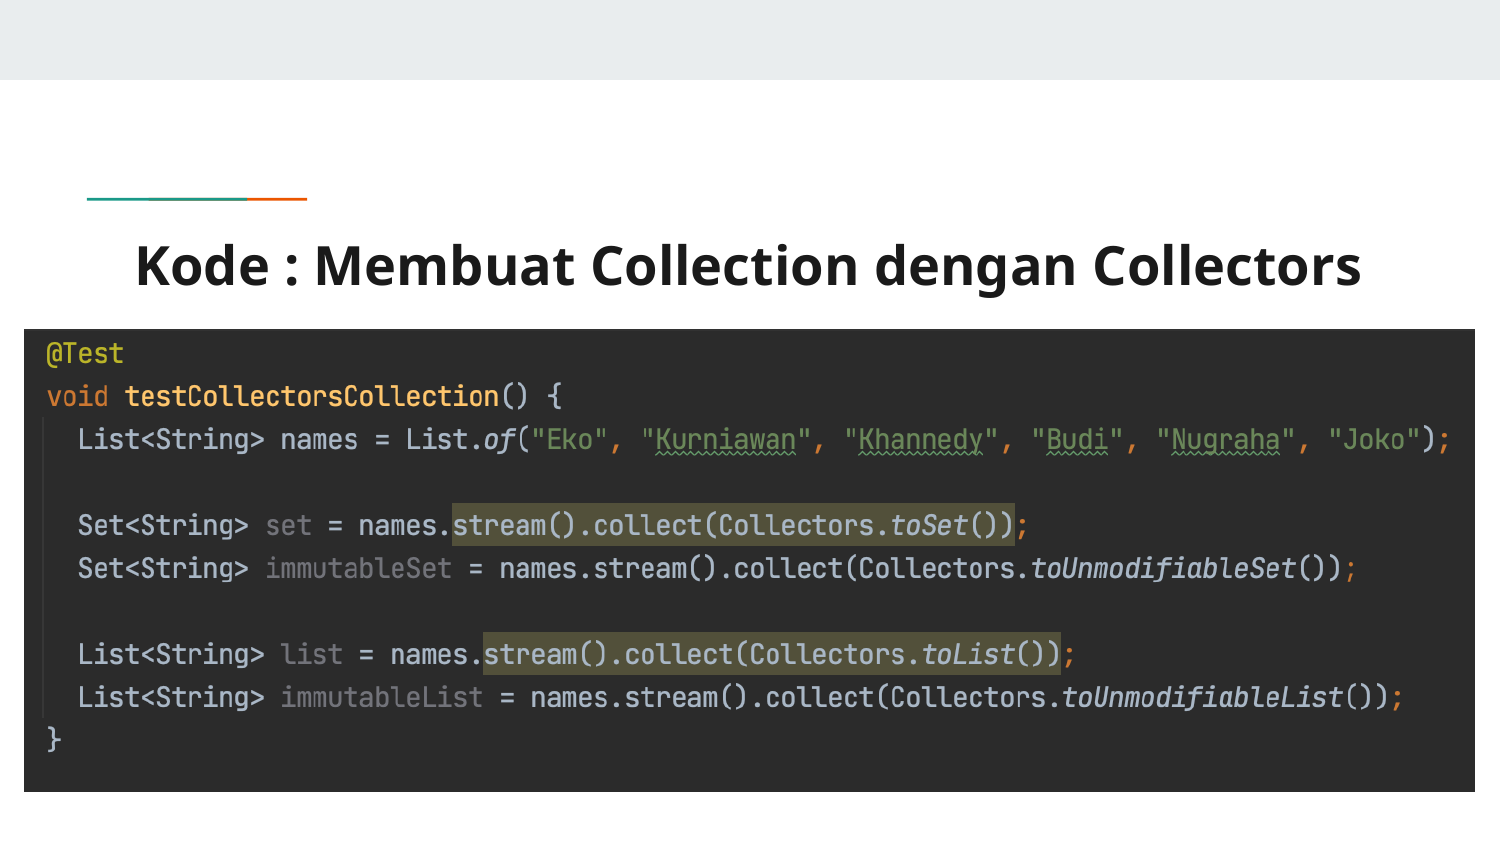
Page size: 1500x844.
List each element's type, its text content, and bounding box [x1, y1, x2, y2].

title Kode : Membuat Collection dengan Collectors [119, 216, 1381, 305]
picture [24, 328, 1476, 792]
